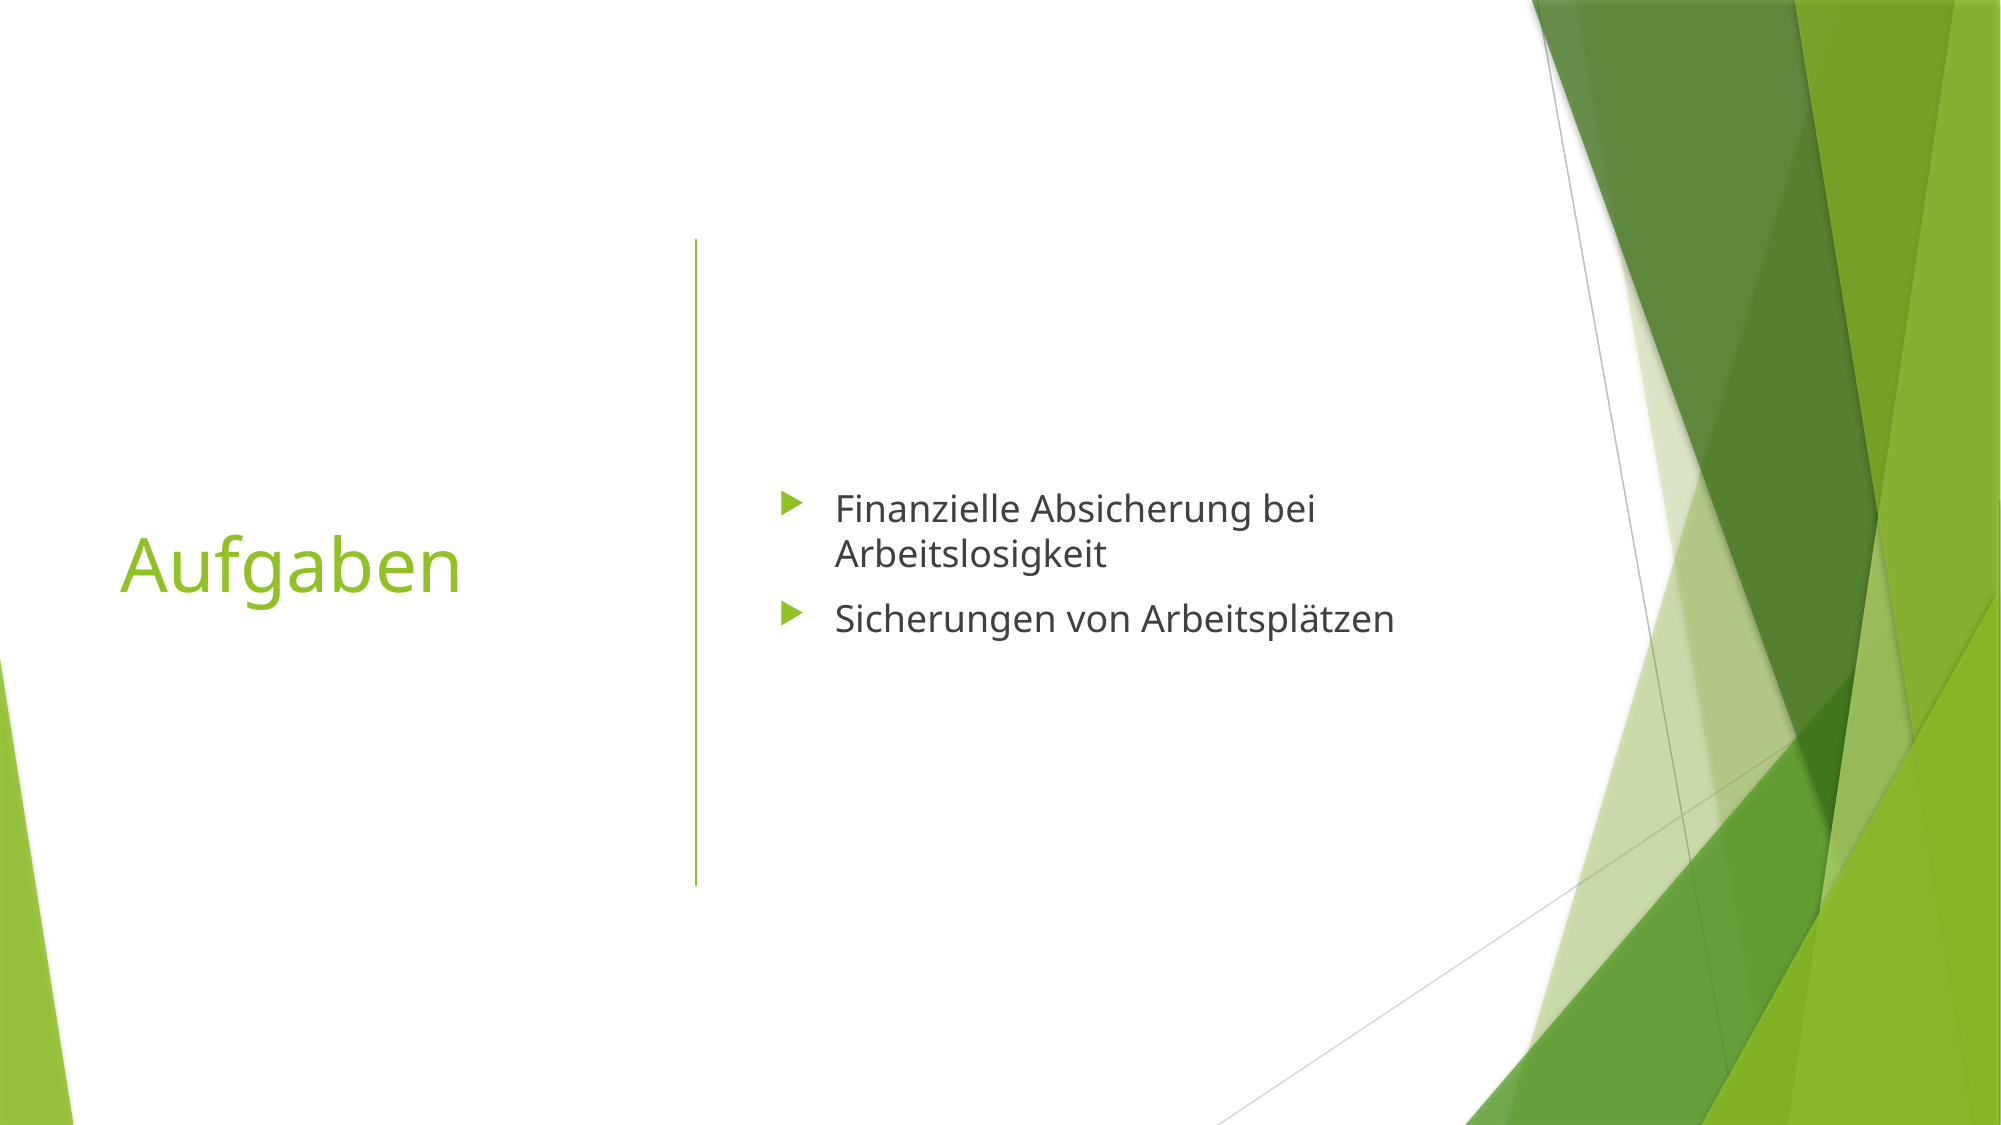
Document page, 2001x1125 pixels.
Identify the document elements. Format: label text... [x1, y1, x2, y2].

list Finanzielle Absicherung bei Arbeitslosigkeit Sicherungen von Arbeitsplätzen [763, 133, 1522, 991]
title Aufgaben [105, 133, 658, 991]
